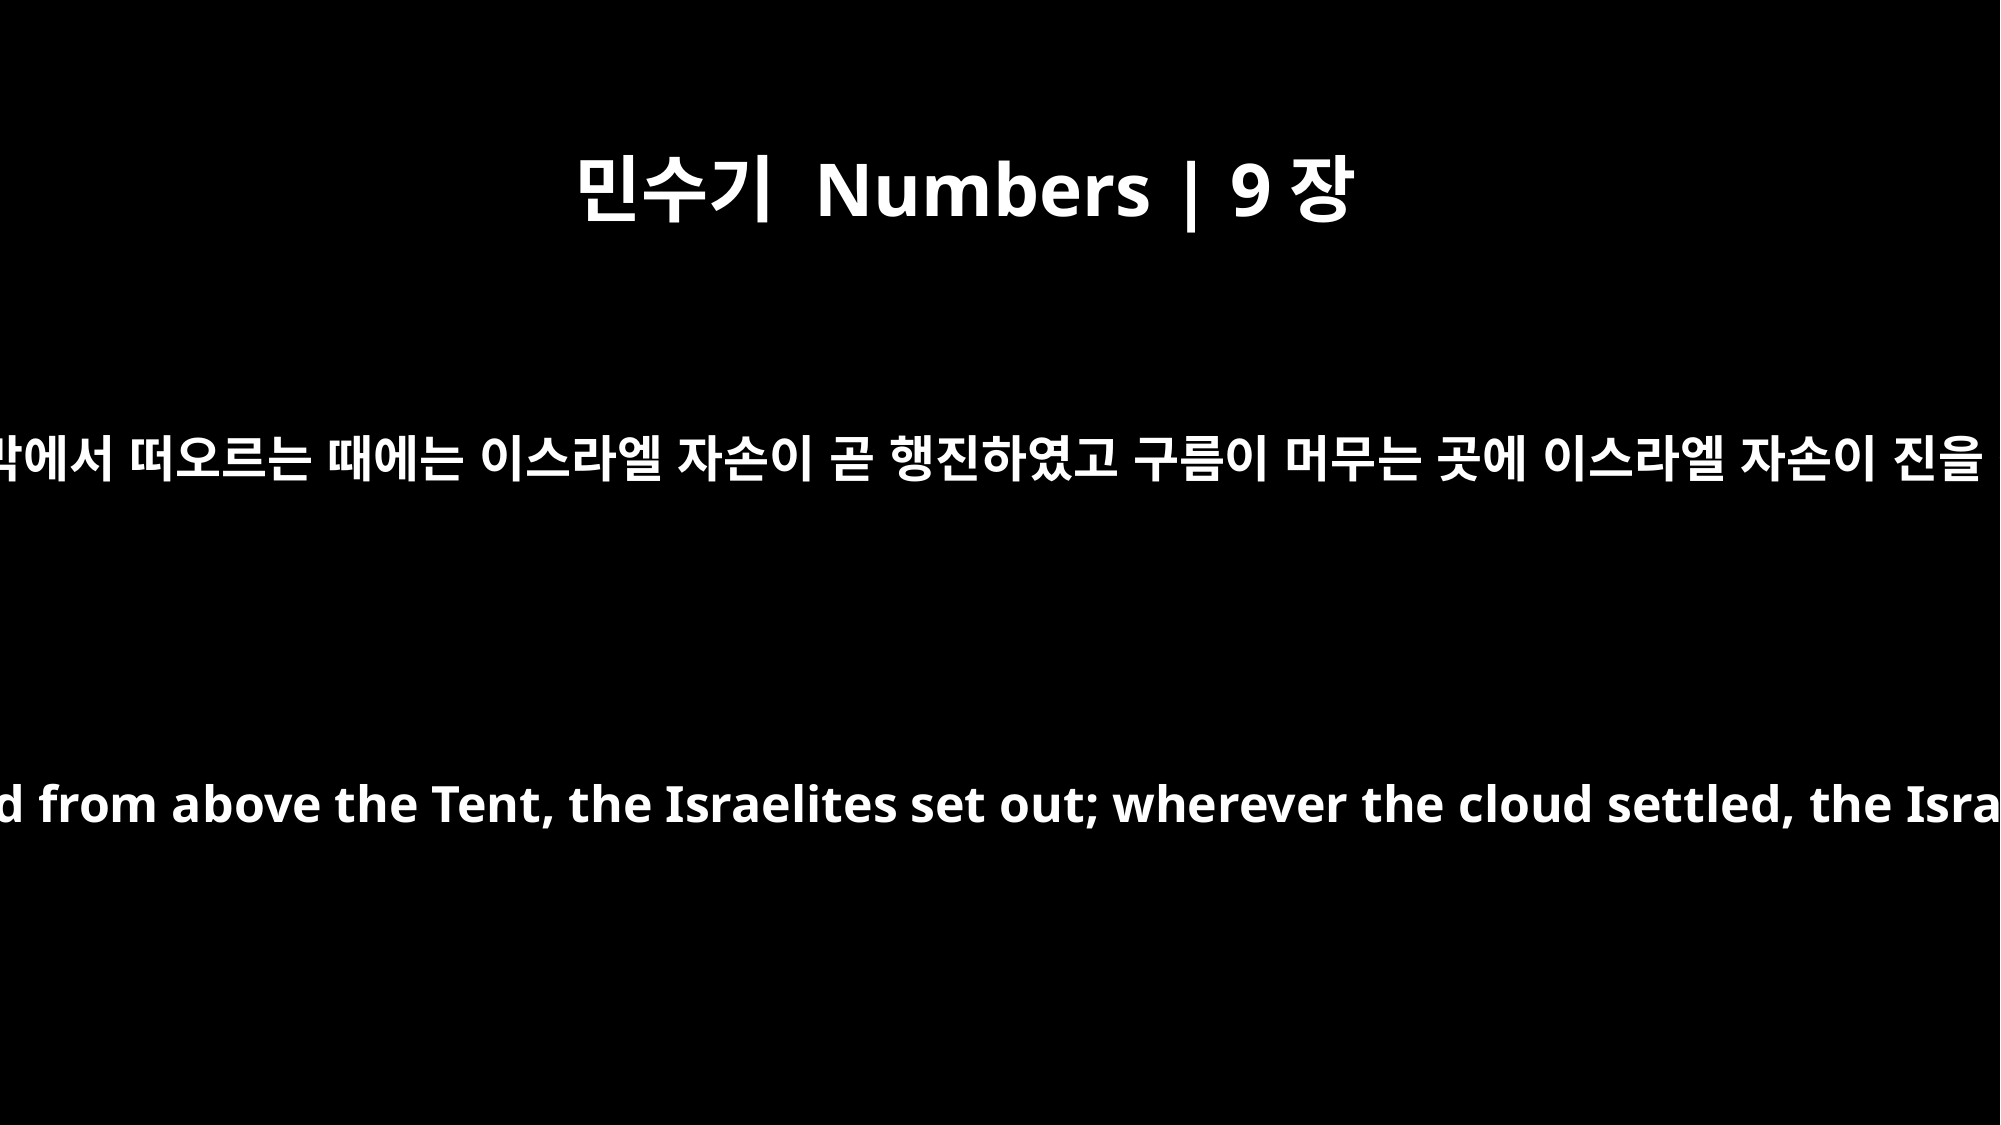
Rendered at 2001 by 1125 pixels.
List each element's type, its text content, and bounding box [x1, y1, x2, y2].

text_box 17 구름이 성막에서 떠오르는 때에는 이스라엘 자손이 곧 행진하였고 구름이 머무는 곳에 이스라엘 자손이 진을 쳤으니 [0, 359, 2000, 495]
text_box 민수기 Numbers | 9장 [559, 136, 1373, 239]
text_box Whenever the cloud lifted from above the Tent, the Israelites set out; wherever the cloud settled, the Israelites encamped. [0, 764, 2000, 840]
